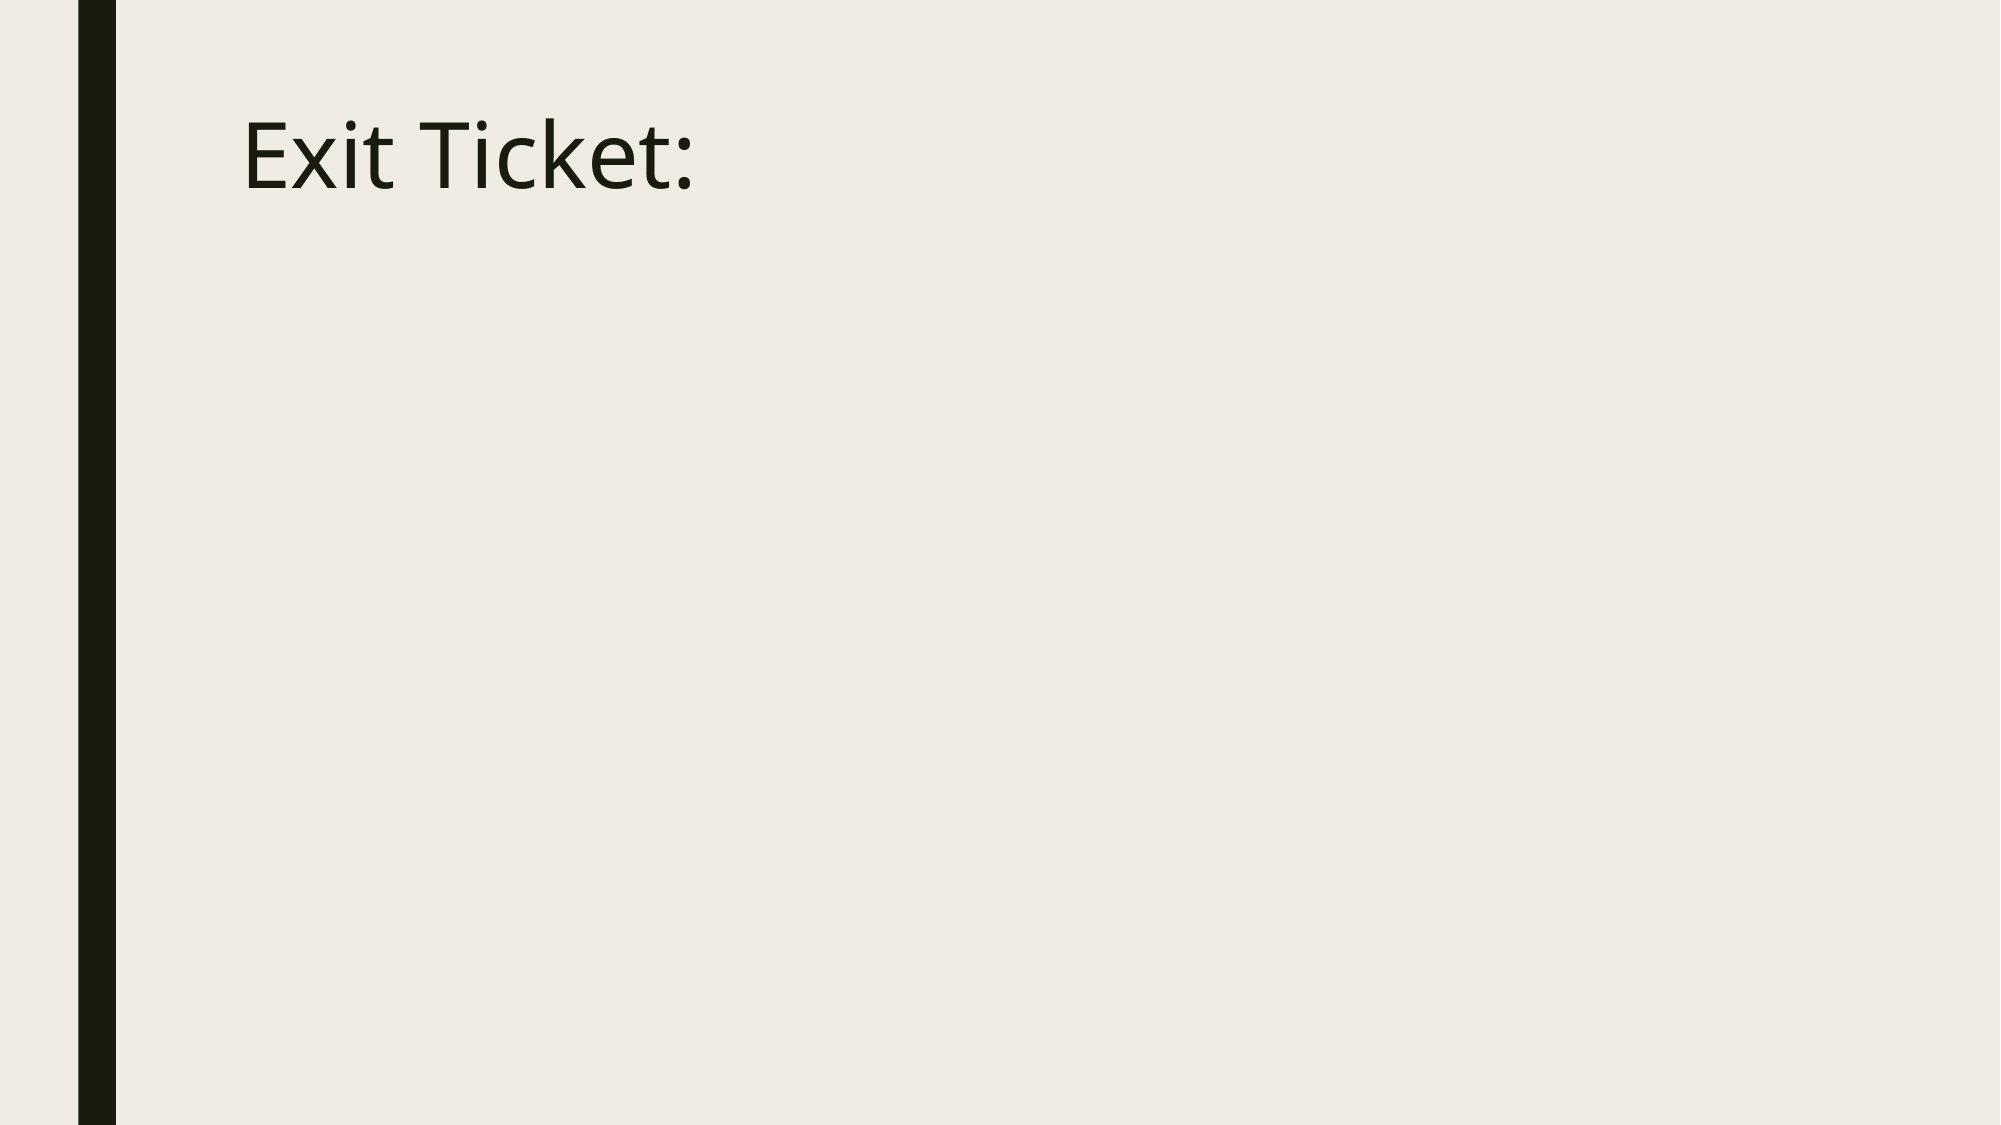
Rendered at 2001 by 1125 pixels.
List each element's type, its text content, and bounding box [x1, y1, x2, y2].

title Exit Ticket: [225, 102, 1800, 288]
